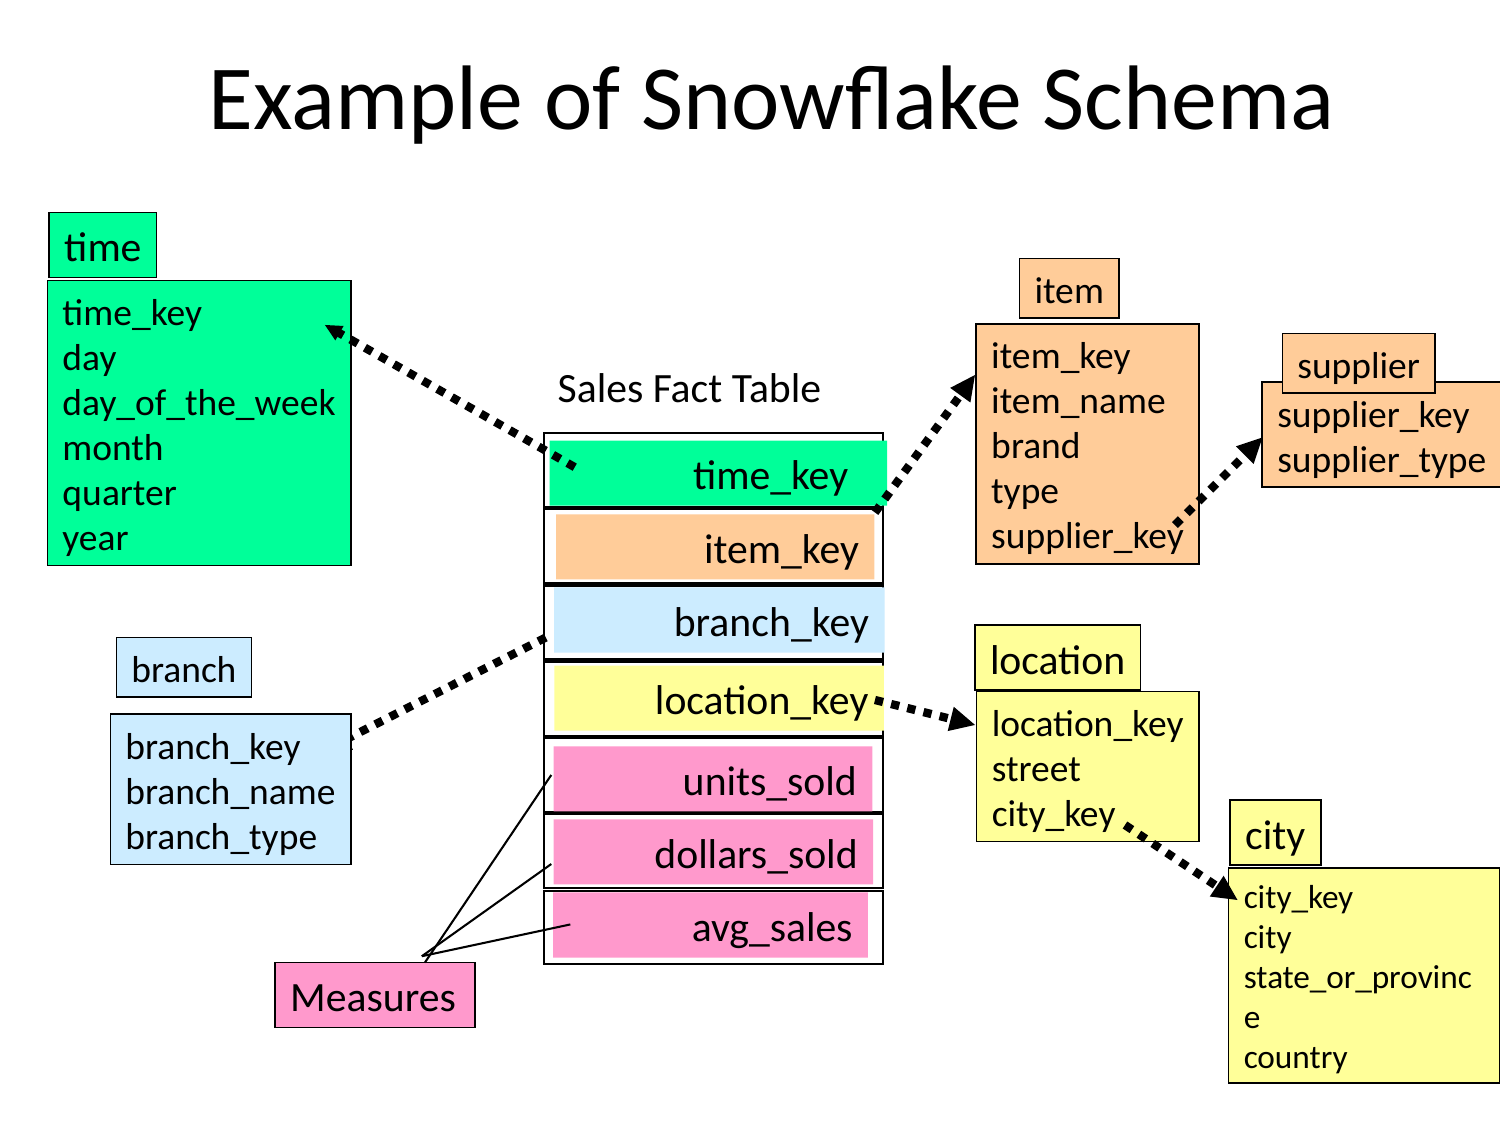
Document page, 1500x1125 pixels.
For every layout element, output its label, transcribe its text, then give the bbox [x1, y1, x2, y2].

text_box location_key [554, 665, 884, 731]
text_box [544, 814, 883, 889]
text_box Sales Fact Table [542, 353, 837, 419]
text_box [974, 249, 1201, 566]
text_box [544, 585, 883, 660]
text_box dollars_sold [553, 819, 874, 885]
text_box units_sold [553, 746, 873, 812]
text_box item_key [556, 514, 875, 580]
text_box Measures [275, 962, 475, 1028]
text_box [1228, 799, 1500, 1046]
text_box time_key [549, 440, 888, 506]
text_box [544, 738, 883, 813]
text_box [544, 509, 883, 584]
text_box [544, 433, 883, 508]
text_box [99, 637, 348, 867]
text_box [544, 890, 883, 965]
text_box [1261, 324, 1500, 489]
title Example of Snowflake Schema [87, 24, 1458, 162]
text_box branch_key [554, 587, 885, 653]
text_box [1246, 439, 1256, 454]
text_box [544, 661, 883, 736]
text_box avg_sales [553, 892, 868, 958]
text_box [962, 378, 969, 389]
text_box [974, 624, 1201, 844]
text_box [49, 212, 349, 568]
text_box [961, 715, 969, 728]
